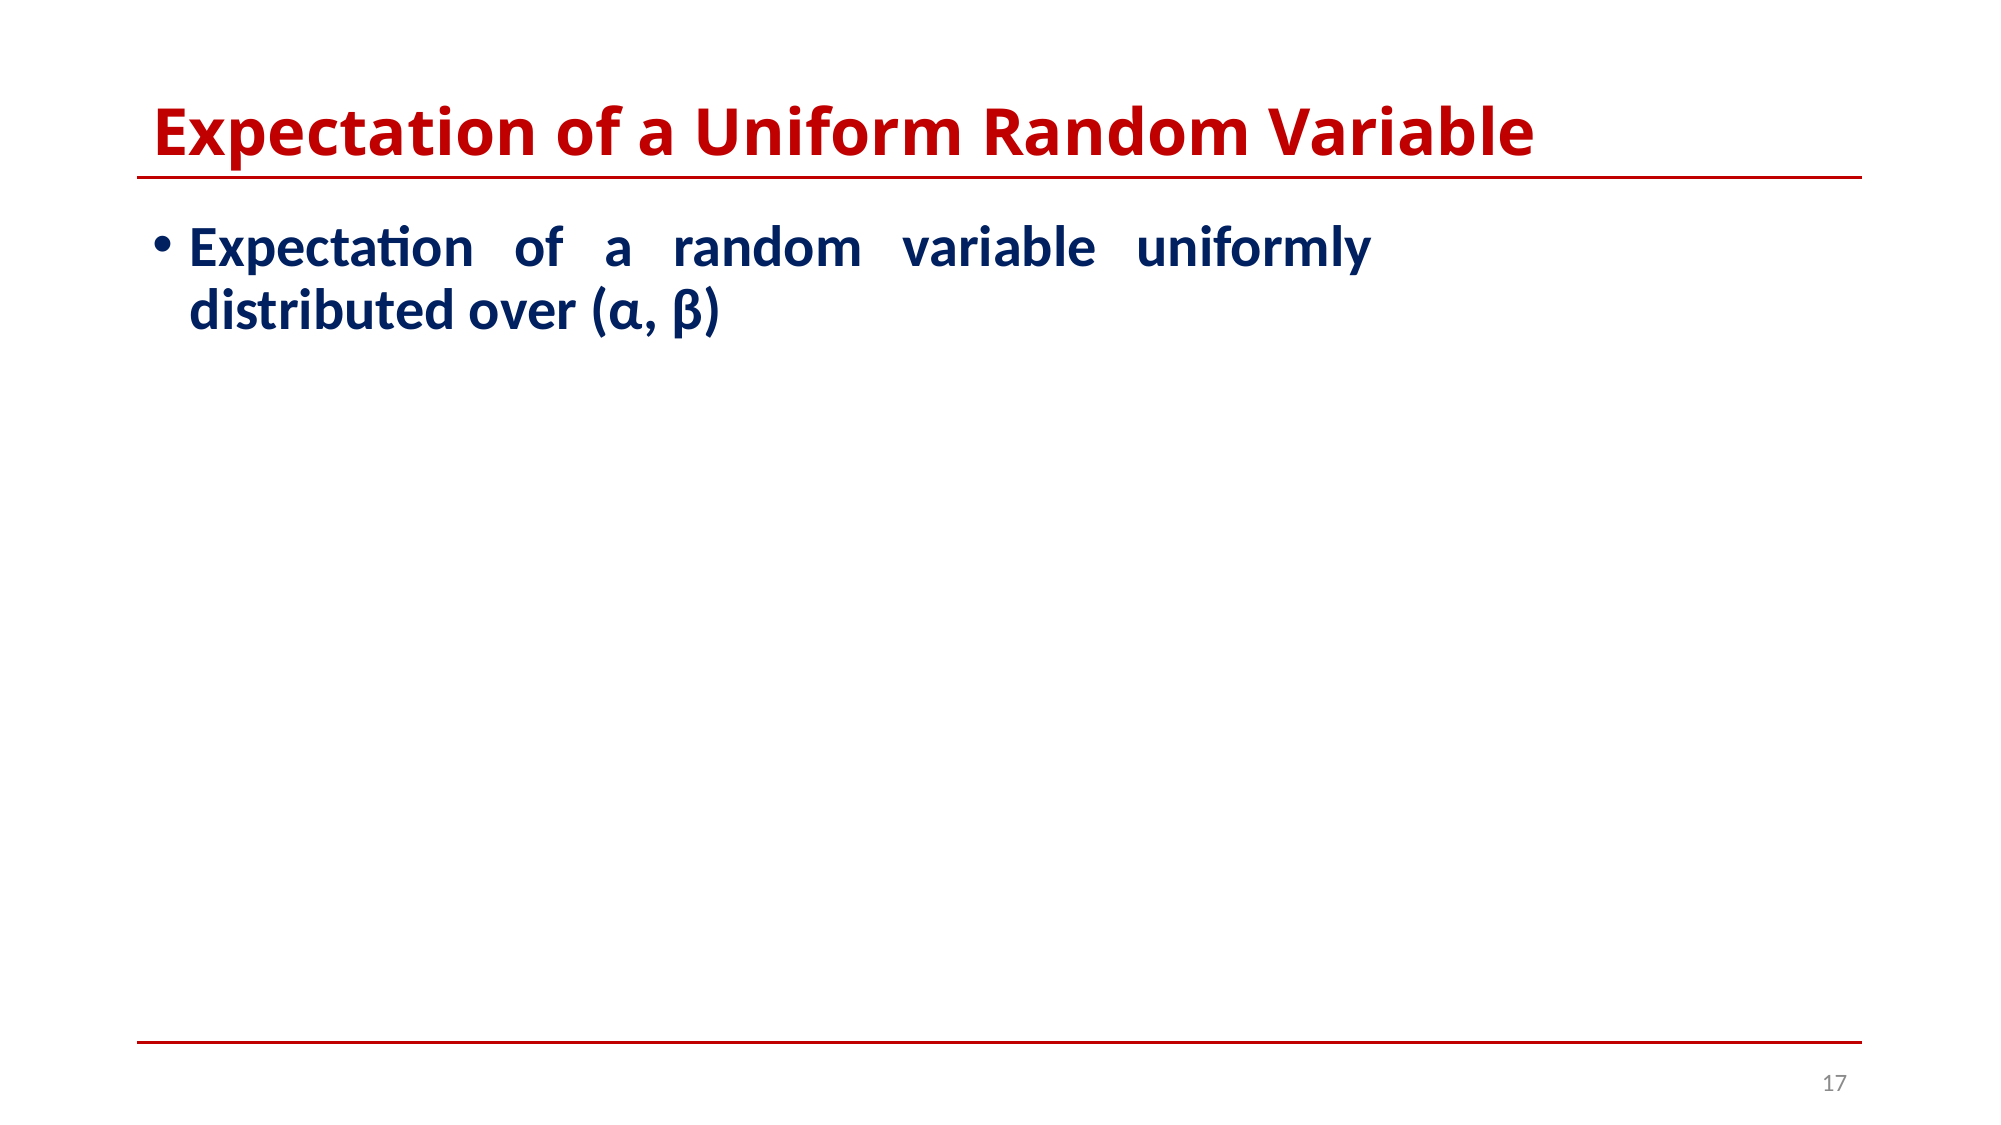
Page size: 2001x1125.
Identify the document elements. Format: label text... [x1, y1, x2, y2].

title Expectation of a Uniform Random Variable [137, 90, 1863, 178]
slide_number 17 [1412, 1051, 1863, 1111]
